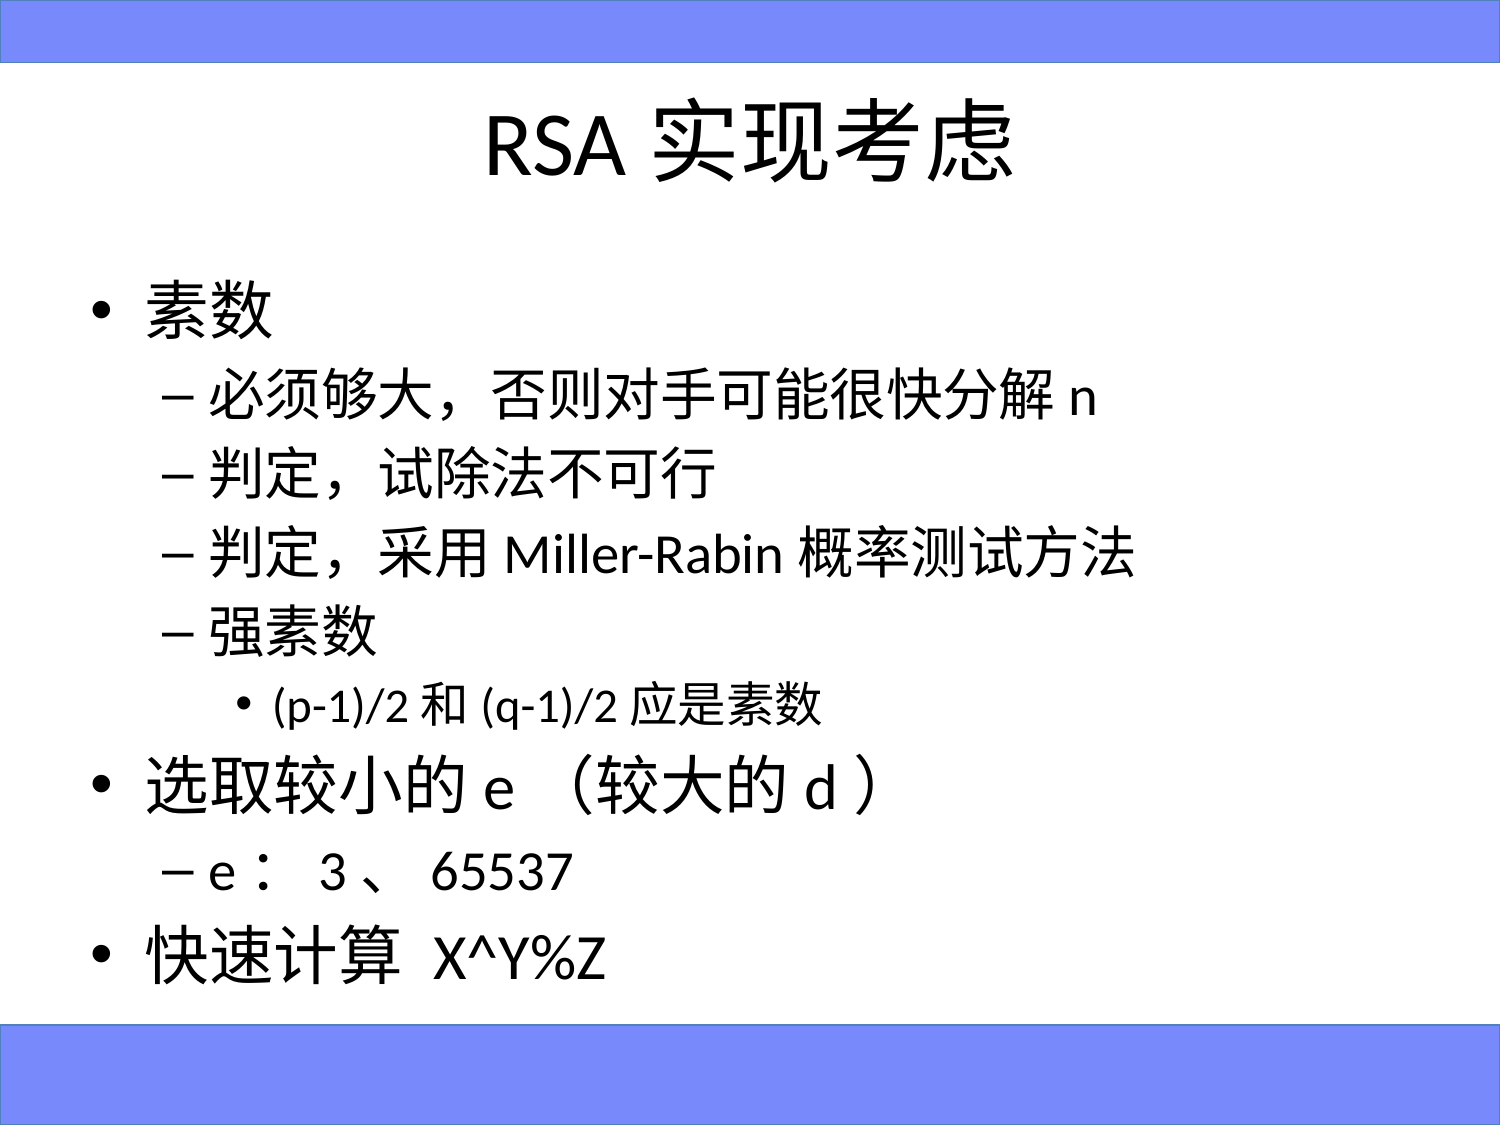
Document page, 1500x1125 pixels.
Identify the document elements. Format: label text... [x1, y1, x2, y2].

title RSA实现考虑 [75, 45, 1425, 233]
list 素数 必须够大，否则对手可能很快分解n 判定，试除法不可行 判定，采用Miller-Rabin概率测试方法 强素数 (p-1)/2和(q-1)/2应是素数 选取较小的e（较大的d） e：3、65537 快速计算 X^Y%Z [75, 262, 1425, 1005]
